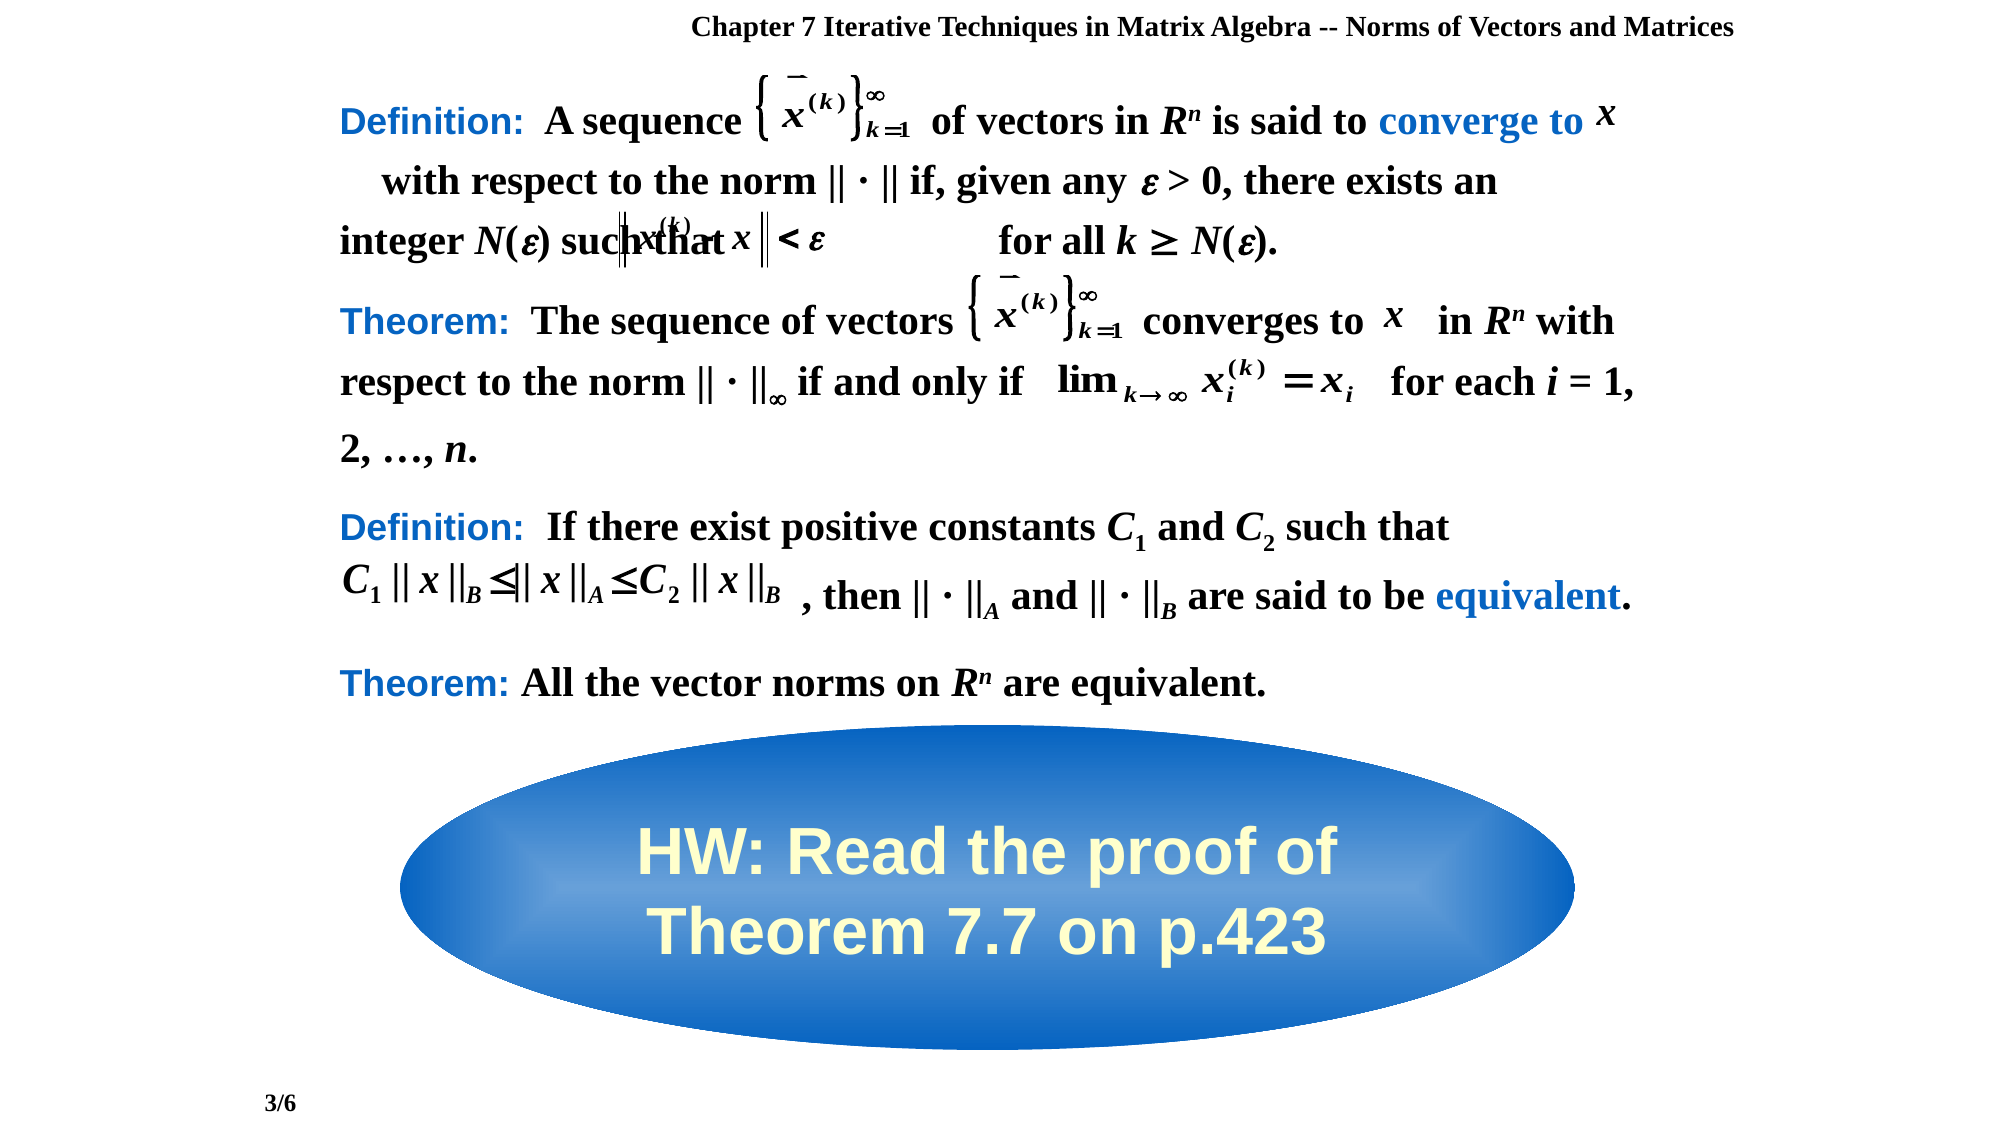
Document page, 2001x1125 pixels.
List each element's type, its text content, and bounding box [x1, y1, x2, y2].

text_box 3/6 [249, 1078, 338, 1124]
text_box Chapter 7 Iterative Techniques in Matrix Algebra -- Norms of Vectors and Matrices [587, 0, 1750, 50]
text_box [324, 74, 1624, 274]
text_box HW: Read the proof of Theorem 7.7 on p.423 [399, 725, 1576, 1051]
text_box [324, 274, 1650, 473]
text_box Theorem: All the vector norms on Rn are equivalent. [324, 637, 1375, 713]
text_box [324, 480, 1663, 617]
